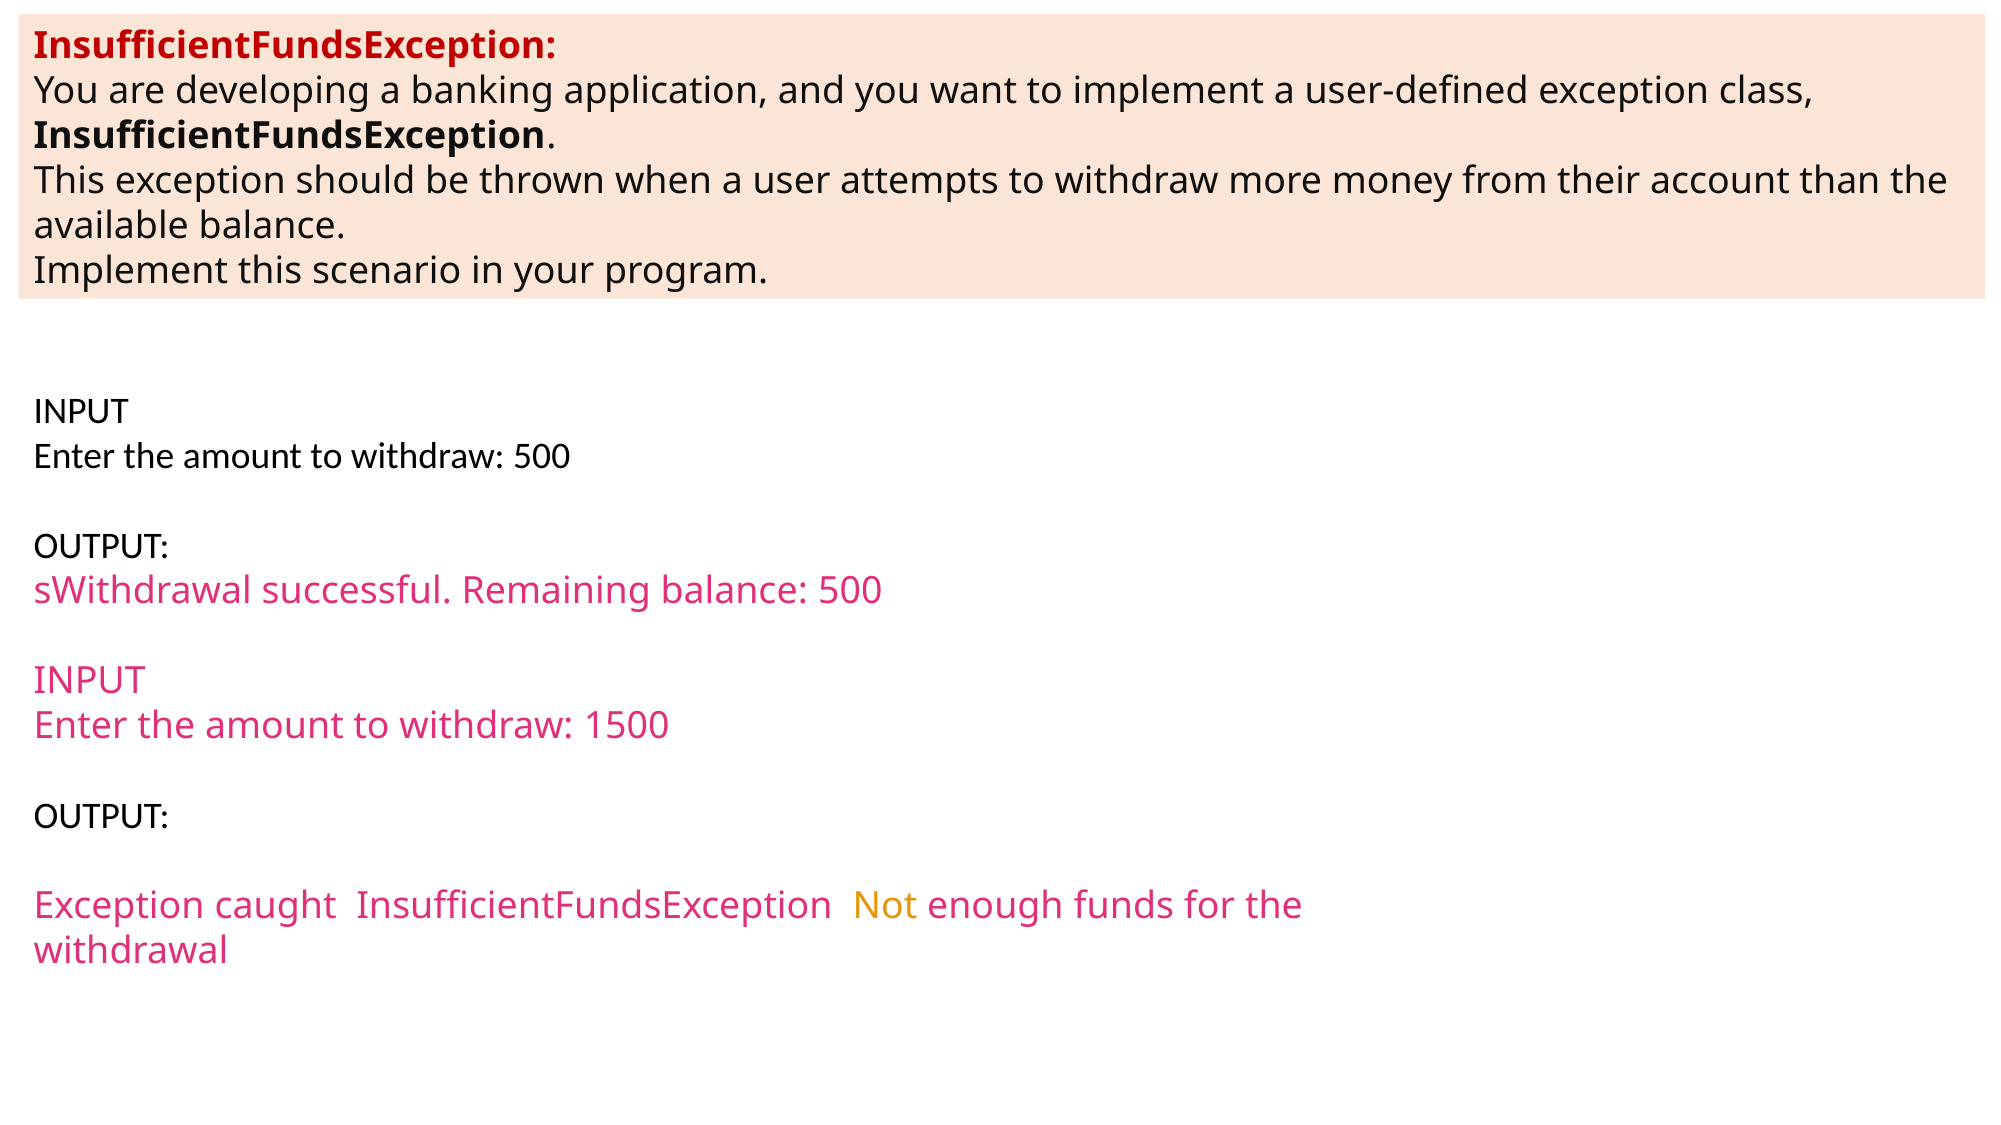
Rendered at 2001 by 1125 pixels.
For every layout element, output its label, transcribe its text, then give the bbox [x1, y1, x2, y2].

text_box INPUT Enter the amount to withdraw: 500 OUTPUT: sWithdrawal successful. Remaining balance: 500 INPUT Enter the amount to withdraw: 1500 OUTPUT: Exception caught: InsufficientFundsException: Not enough funds for the withdrawal. [18, 378, 1364, 979]
text_box InsufficientFundsException: You are developing a banking application, and you want to implement a user-defined exception class, InsufficientFundsException. This exception should be thrown when a user attempts to withdraw more money from their account than the available balance. Implement this scenario in your program. [18, 13, 1985, 299]
